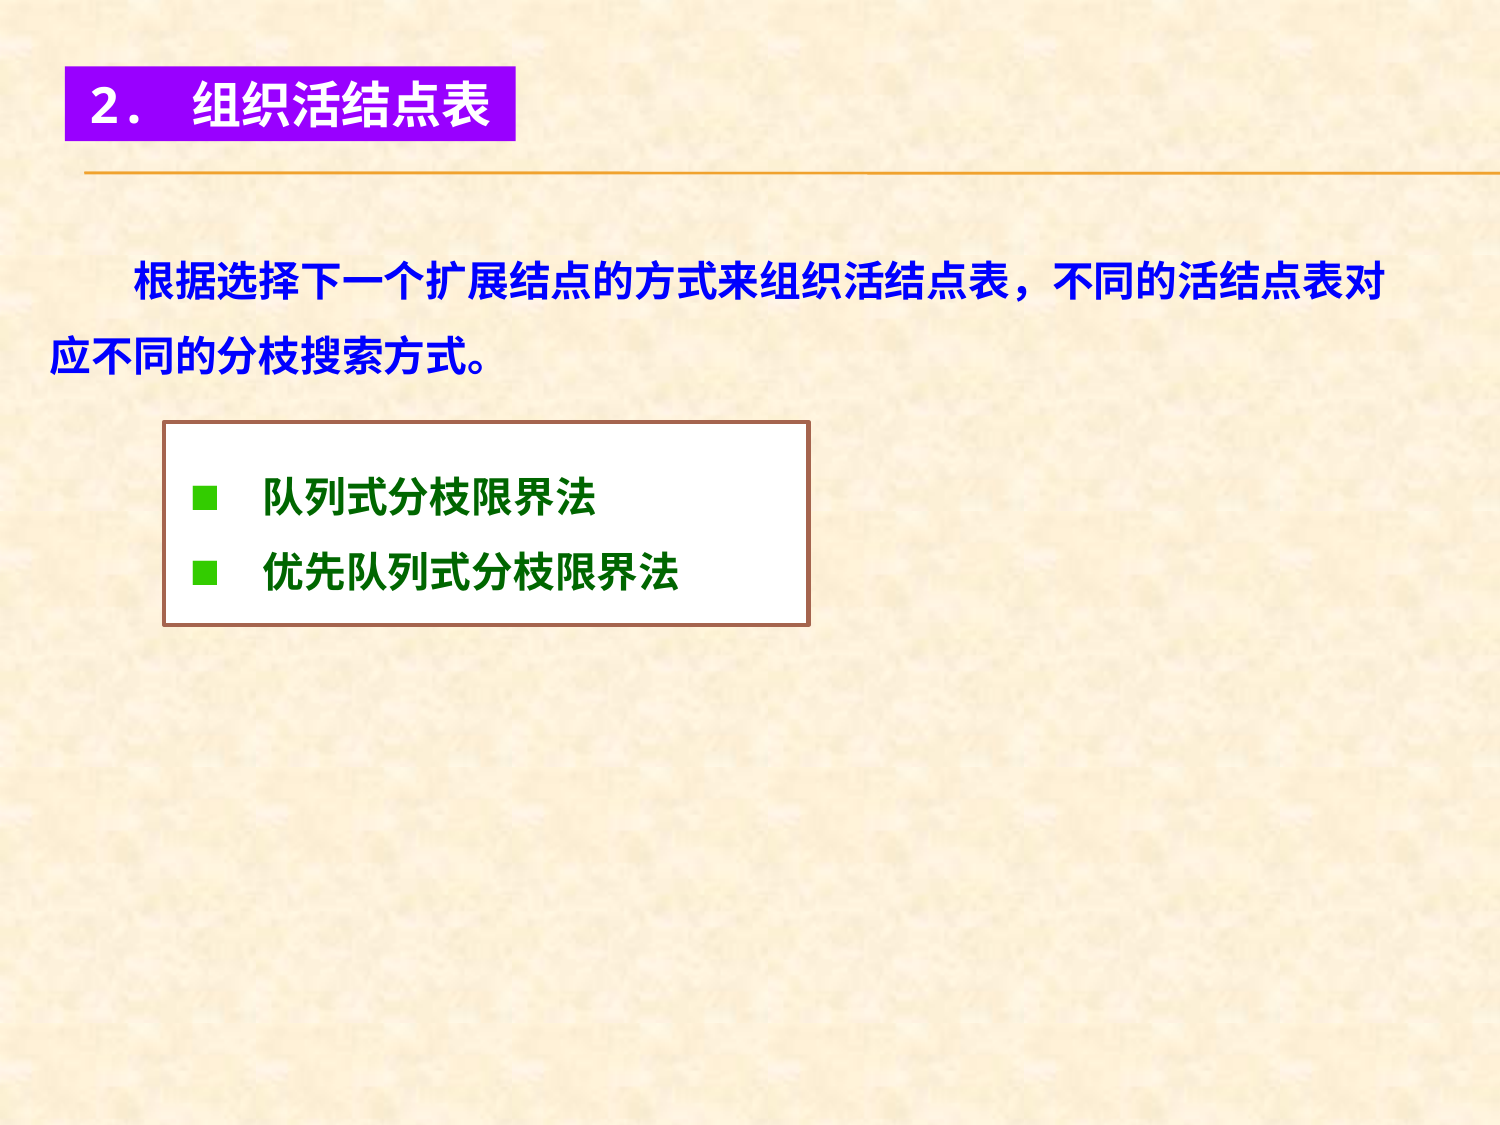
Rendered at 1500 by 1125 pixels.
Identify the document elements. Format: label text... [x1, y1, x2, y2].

text_box 根据选择下一个扩展结点的方式来组织活结点表，不同的活结点表对应不同的分枝搜索方式。 [35, 222, 1418, 388]
picture [0, 0, 1500, 1125]
text_box 队列式分枝限界法 优先队列式分枝限界法 [162, 420, 811, 627]
text_box 2. 组织活结点表 [64, 66, 516, 142]
